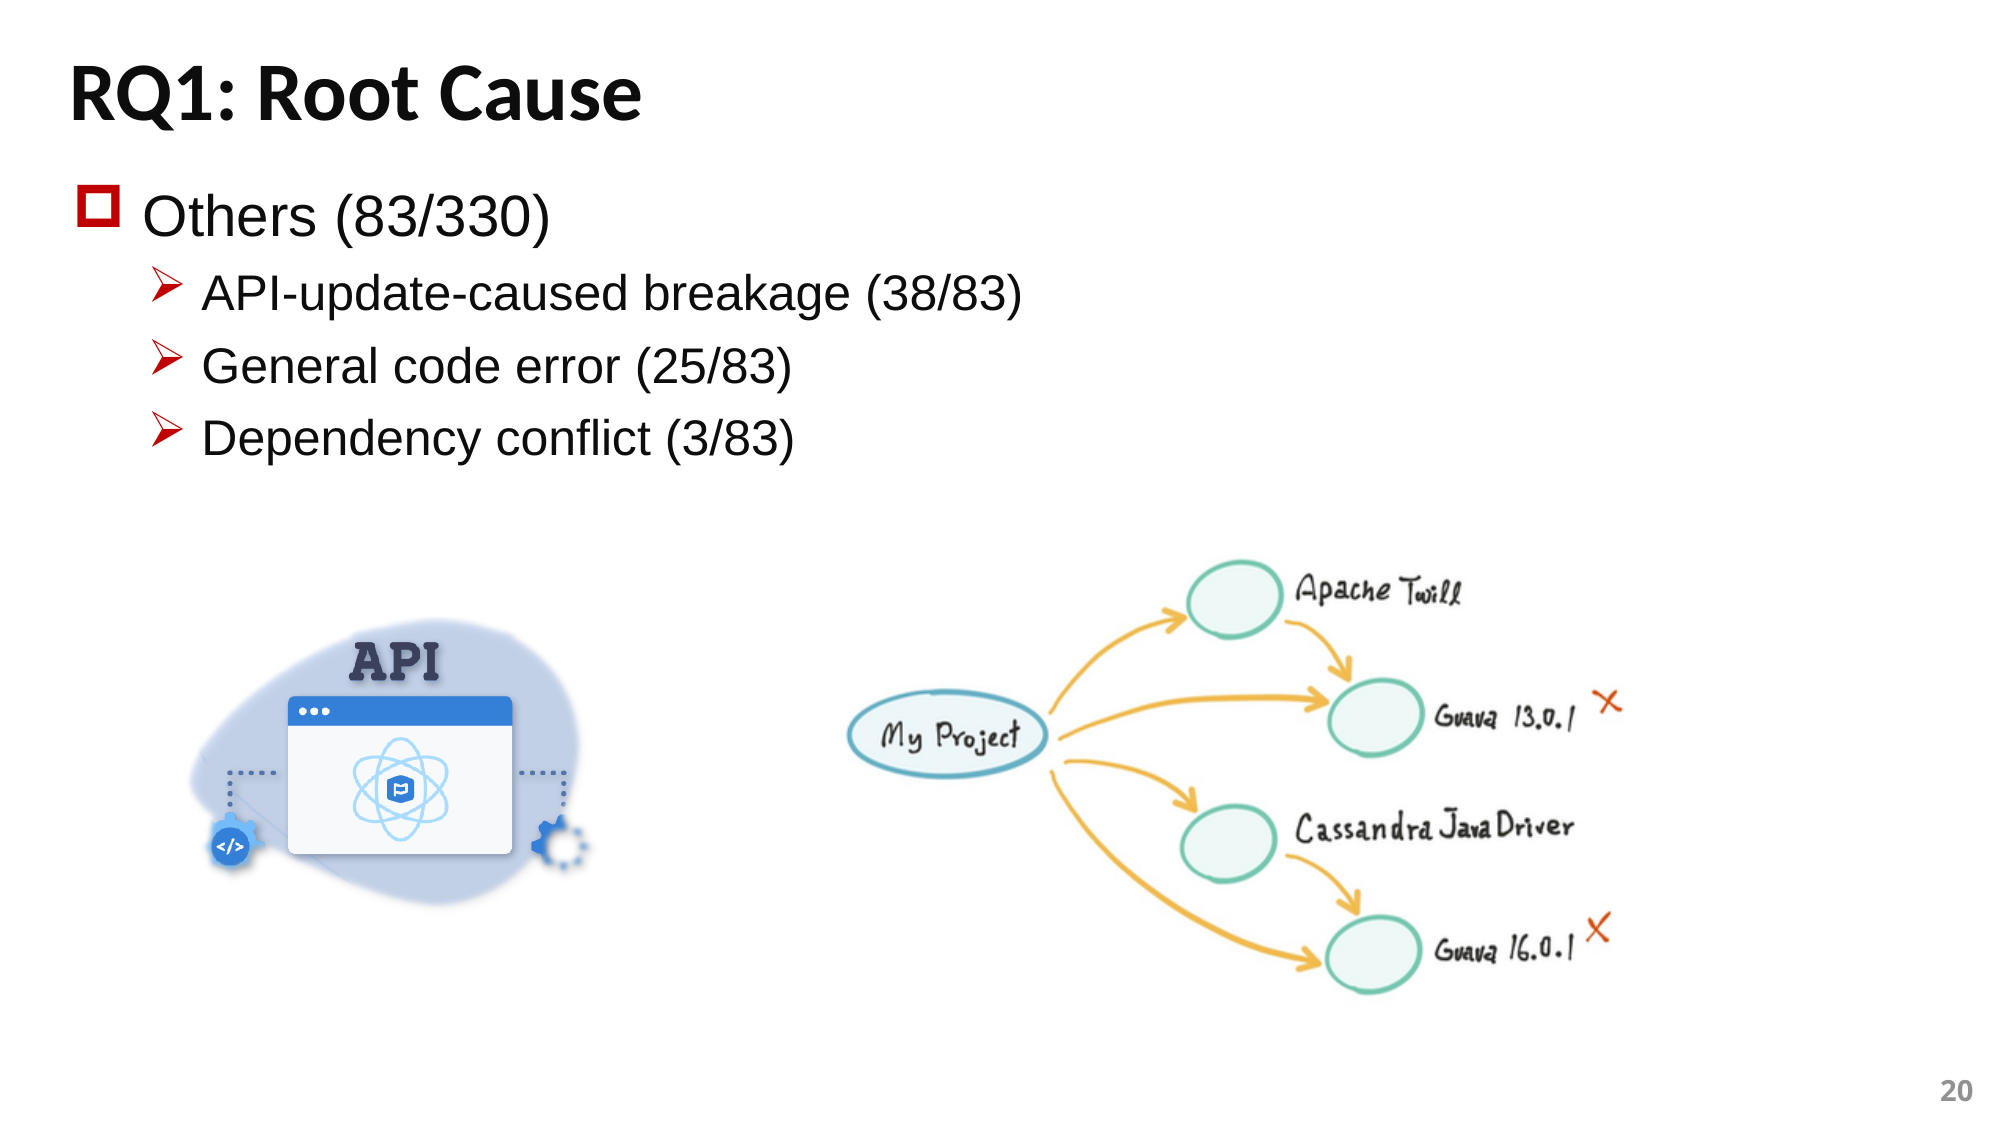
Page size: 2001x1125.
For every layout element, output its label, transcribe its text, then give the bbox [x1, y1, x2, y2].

slide_number 20 [1876, 1062, 1989, 1122]
picture [158, 589, 638, 935]
title RQ1: Root Cause [55, 46, 1945, 141]
list Others (83/330) API-update-caused breakage (38/83) General code error (25/83) Dependency conflict (3/83) [57, 170, 1945, 1024]
picture [837, 549, 1639, 1006]
